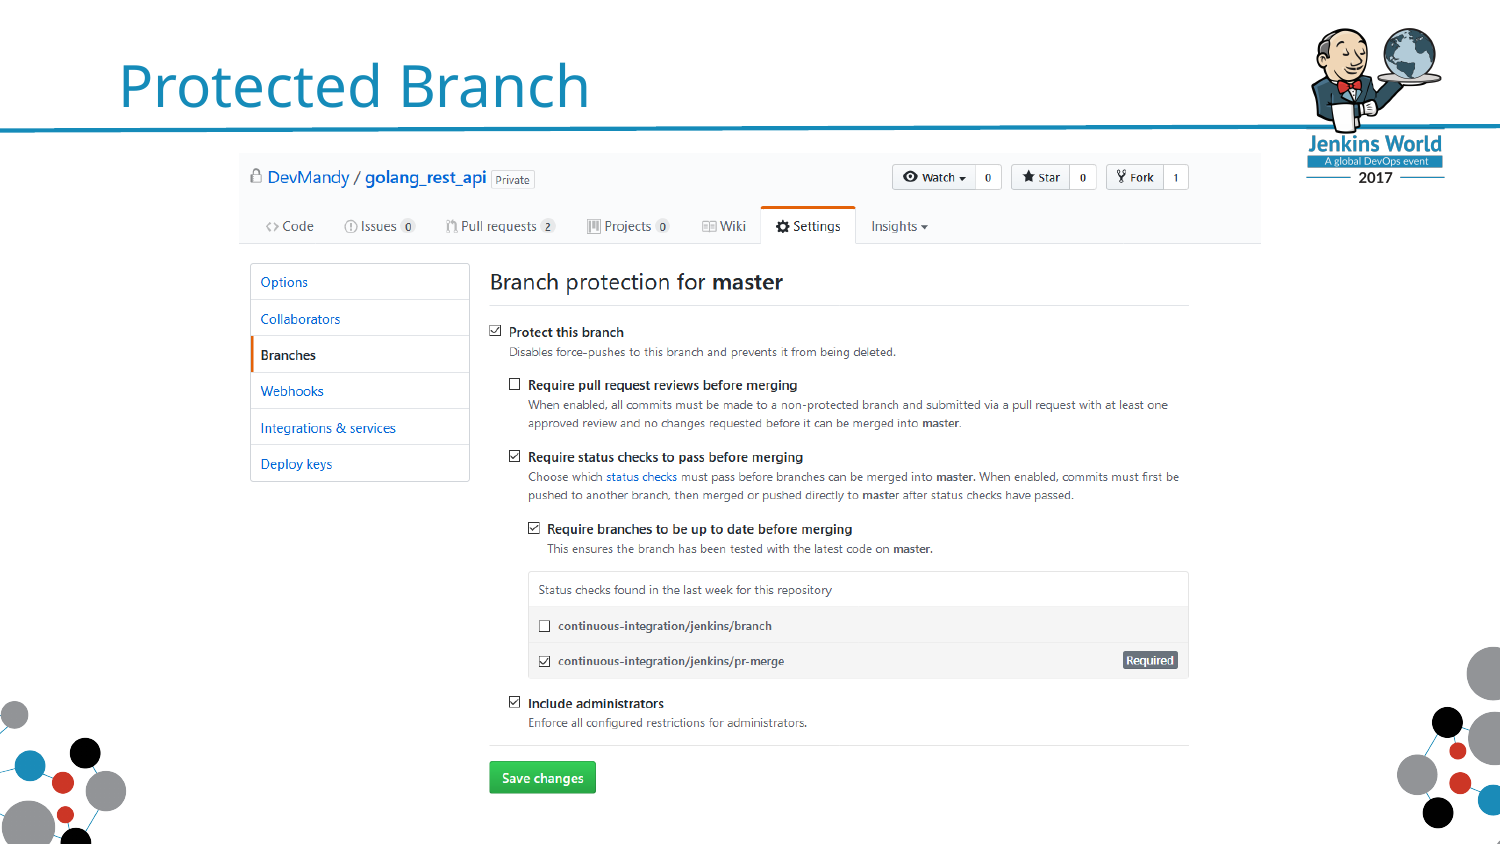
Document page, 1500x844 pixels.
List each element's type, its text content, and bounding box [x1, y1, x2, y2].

title Protected Branch [103, 0, 1397, 128]
picture [239, 153, 1261, 801]
picture [0, 682, 131, 844]
picture [1383, 618, 1500, 844]
